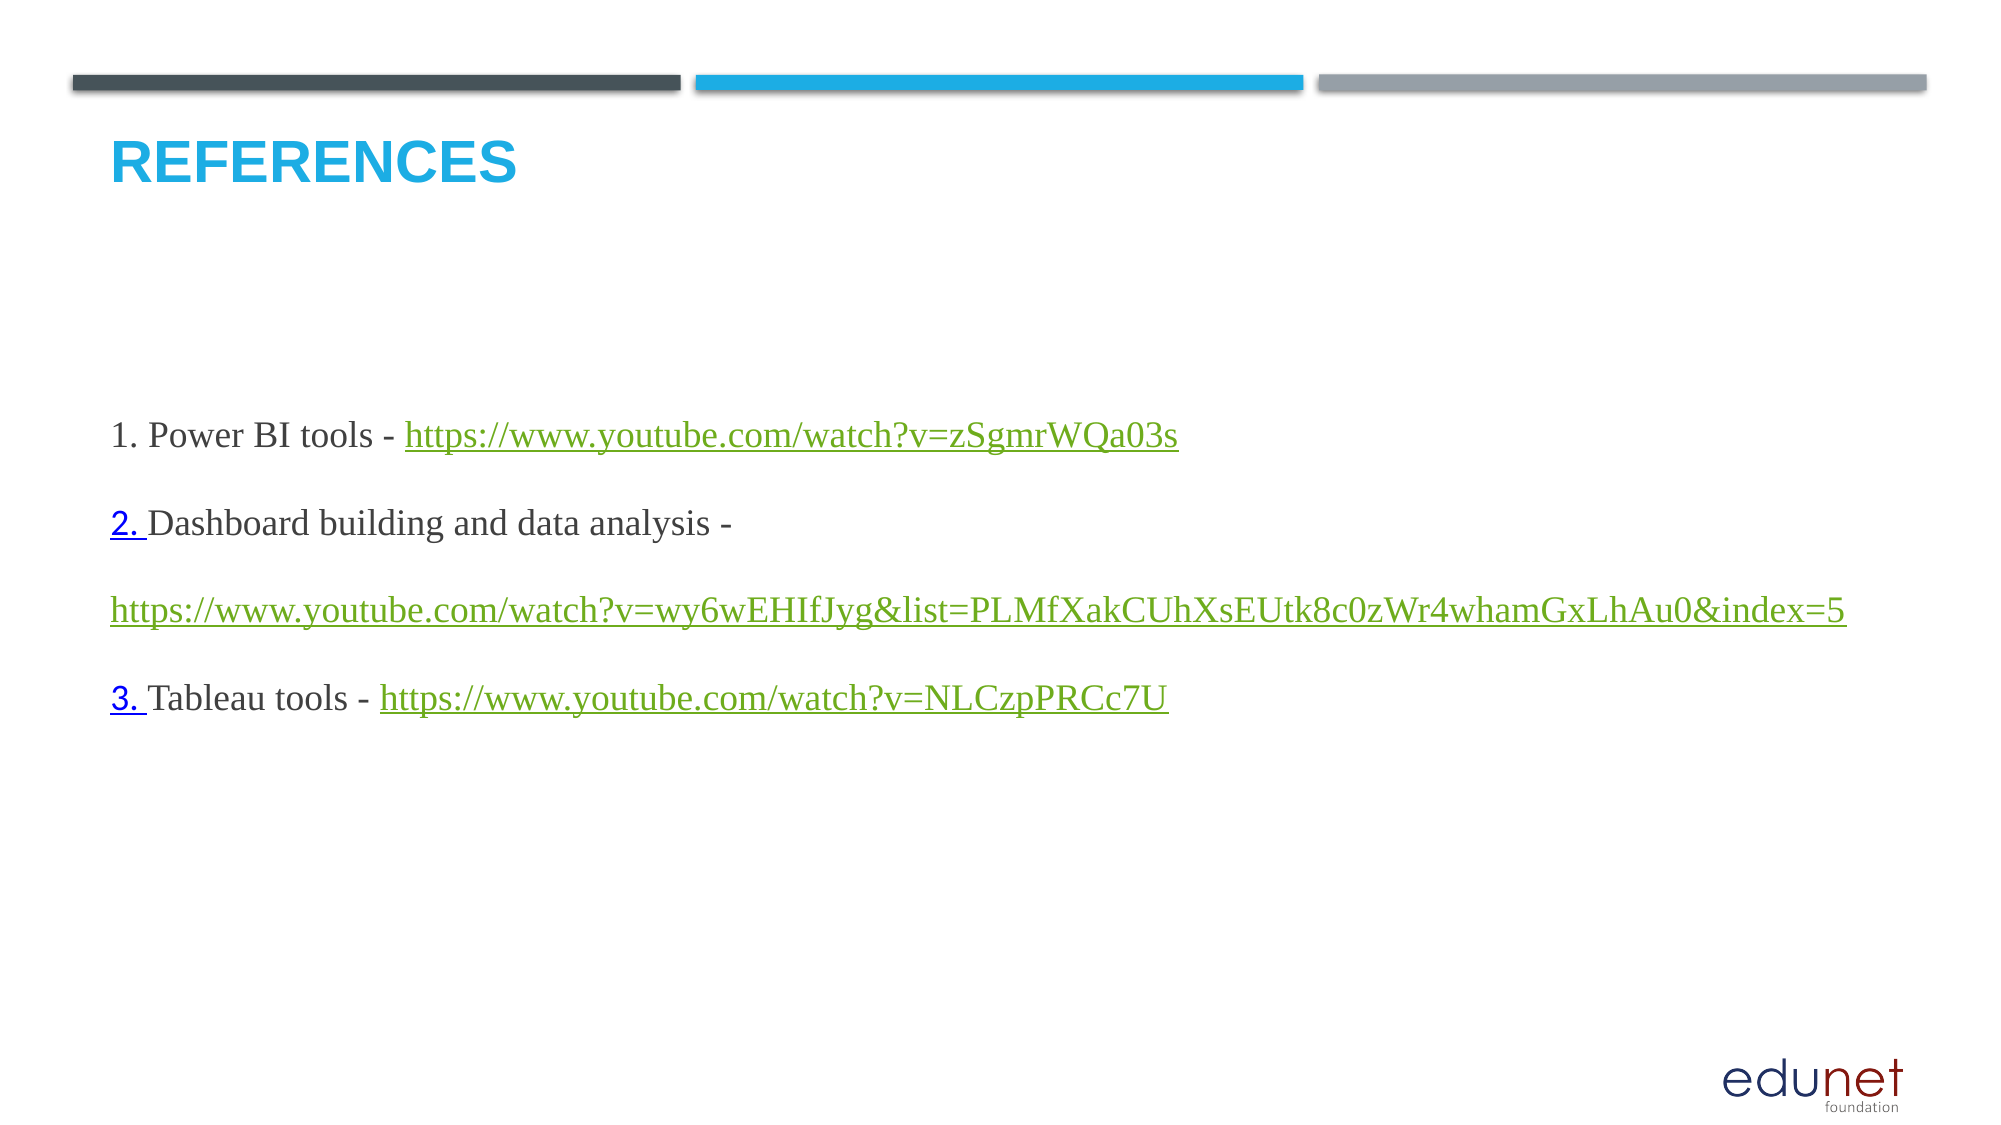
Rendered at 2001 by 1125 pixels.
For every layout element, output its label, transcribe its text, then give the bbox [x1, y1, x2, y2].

list 1. Power BI tools - https://www.youtube.com/watch?v=zSgmrWQa03s 2. Dashboard building and data analysis - https://www.youtube.com/watch?v=wy6wEHIfJyg&list=PLMfXakCUhXsEUtk8c0zWr4whamGxLhAu0&index=5 3. Tableau tools - https://www.youtube.com/watch?v=NLCzpPRCc7U [95, 213, 2000, 981]
title References [95, 115, 1905, 203]
picture [1719, 1056, 1905, 1116]
